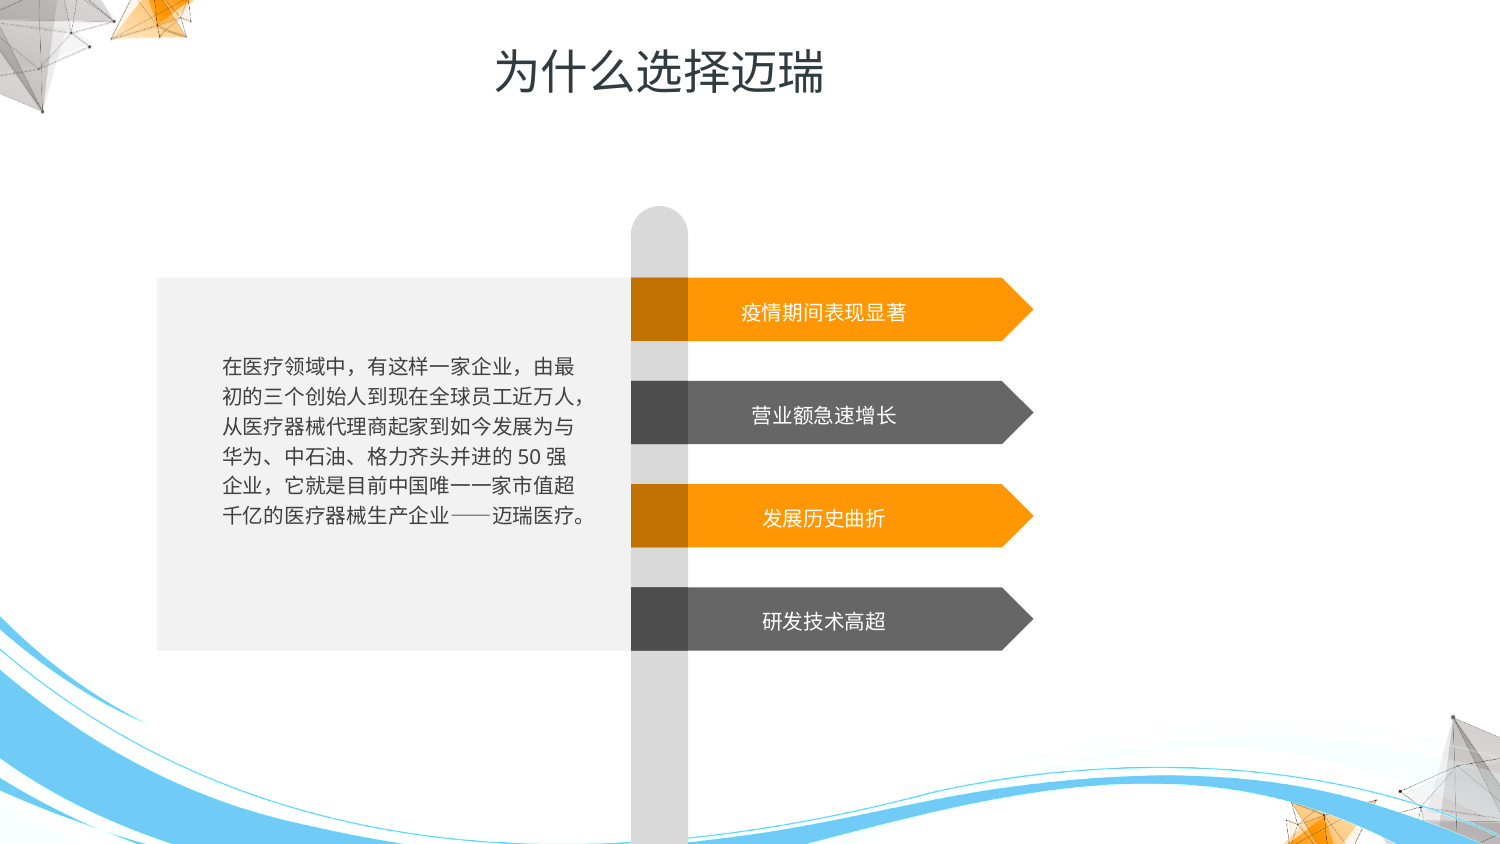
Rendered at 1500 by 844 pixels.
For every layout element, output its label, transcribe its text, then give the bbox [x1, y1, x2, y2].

text_box [631, 342, 690, 380]
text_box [631, 277, 1034, 342]
text_box [629, 205, 690, 277]
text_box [156, 277, 631, 651]
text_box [631, 587, 1034, 651]
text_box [631, 484, 1034, 548]
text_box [631, 380, 1034, 445]
picture [0, 608, 1500, 844]
text_box [631, 445, 690, 484]
picture [0, 0, 194, 118]
text_box [631, 548, 690, 587]
text_box 为什么选择迈瑞 [458, 41, 861, 156]
